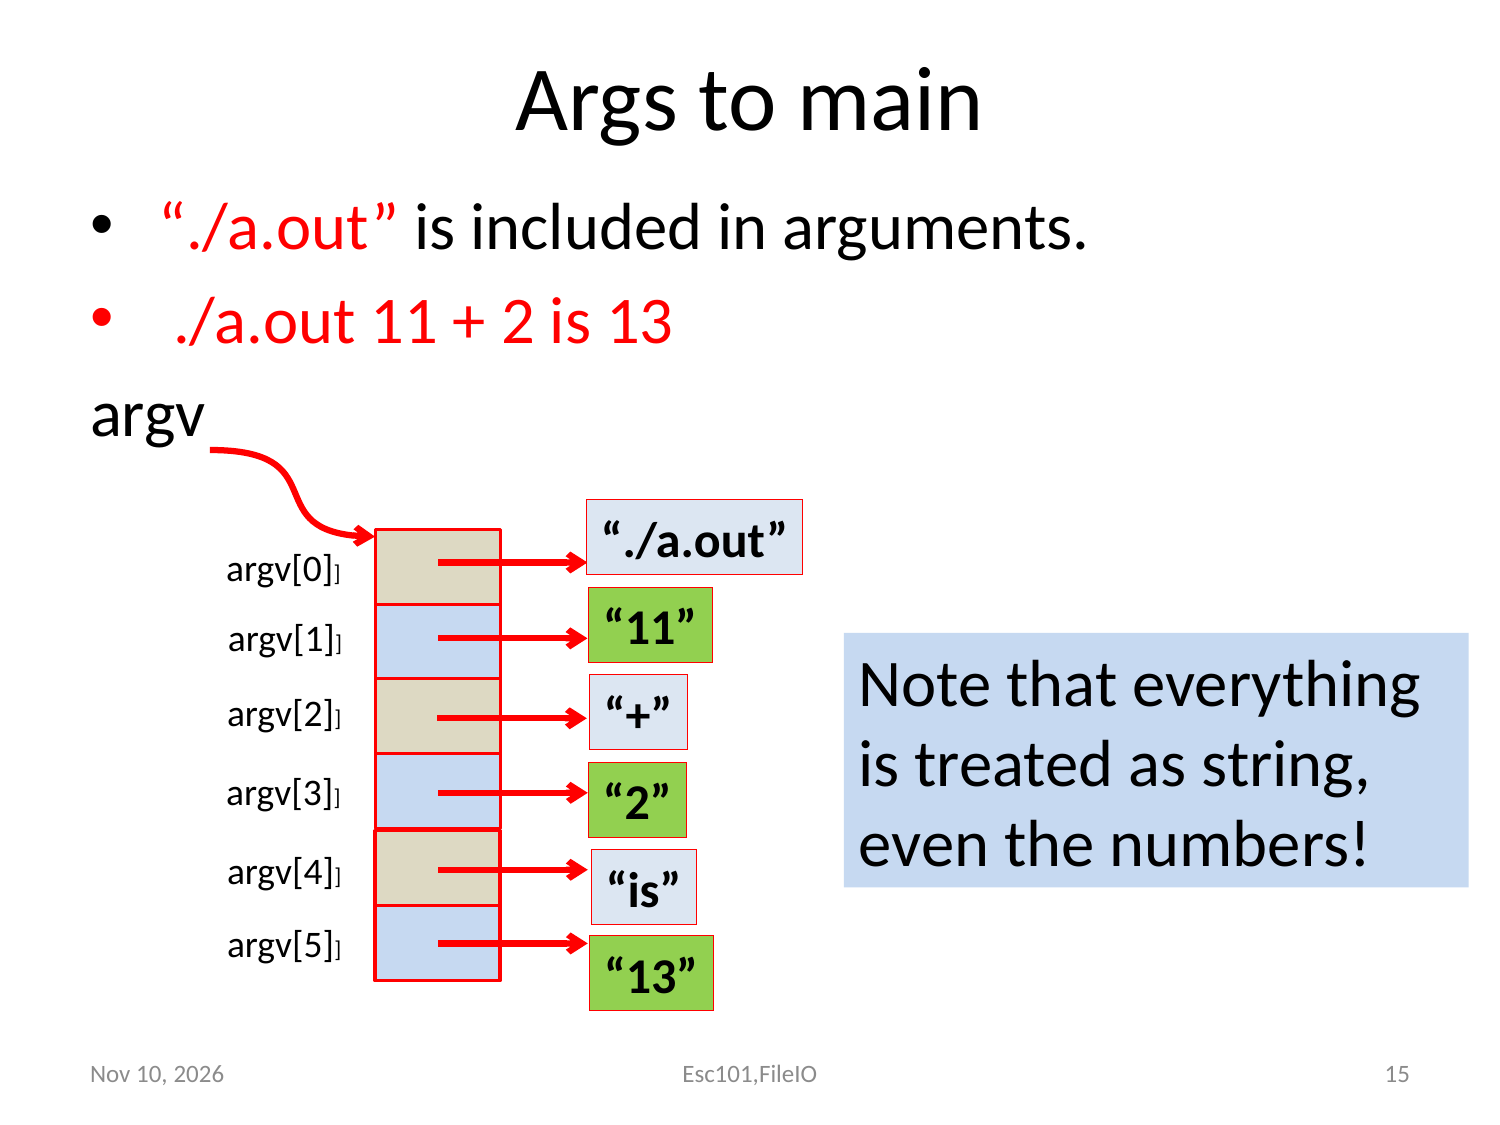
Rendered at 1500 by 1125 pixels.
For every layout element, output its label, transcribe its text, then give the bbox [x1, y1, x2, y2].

footer Esc101,FileIO [512, 1042, 988, 1103]
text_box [209, 449, 802, 1012]
text_box Note that everything is treated as string, even the numbers! [843, 632, 1469, 888]
slide_number 15 [1074, 1042, 1425, 1103]
list “./a.out” is included in arguments. ./a.out 11 + 2 is 13 argv [75, 175, 1425, 1005]
slide_number Nov-17 [75, 1042, 425, 1103]
title Args to main [75, 0, 1425, 175]
